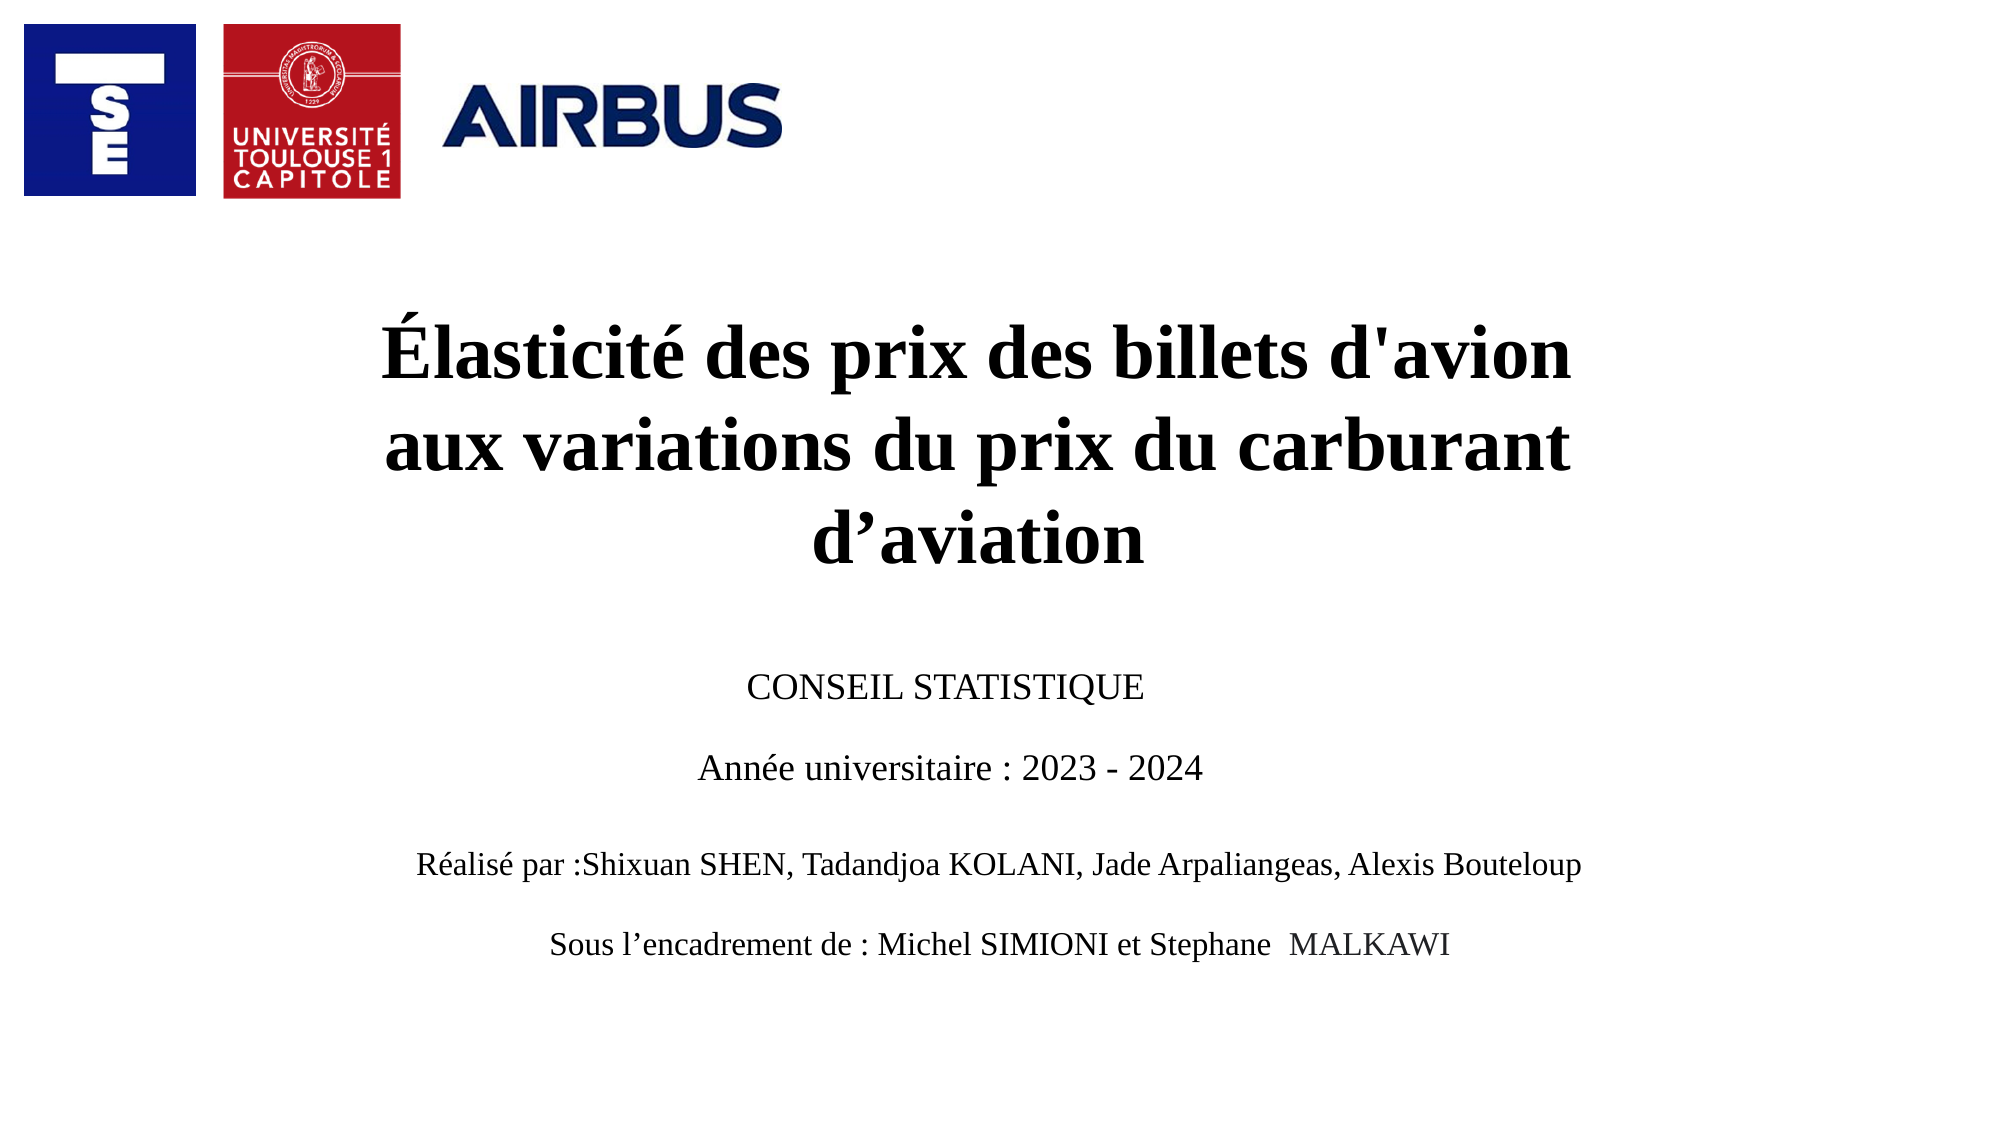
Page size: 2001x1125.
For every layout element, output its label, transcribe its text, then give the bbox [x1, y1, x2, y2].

text_box Élasticité des prix des billets d'avion aux variations du prix du carburant d’aviation [327, 293, 1629, 586]
picture [24, 24, 196, 196]
text_box CONSEIL STATISTIQUE [731, 654, 1296, 715]
text_box Année universitaire : 2023 - 2024 [682, 735, 1274, 796]
text_box Réalisé par :Shixuan SHEN, Tadandjoa KOLANI, Jade Arpaliangeas, Alexis Bouteloup Sous l’encadrement de : Michel SIMIONI et Stephane MALKAWI [378, 834, 1622, 970]
picture [442, 82, 782, 148]
picture [216, 24, 408, 206]
